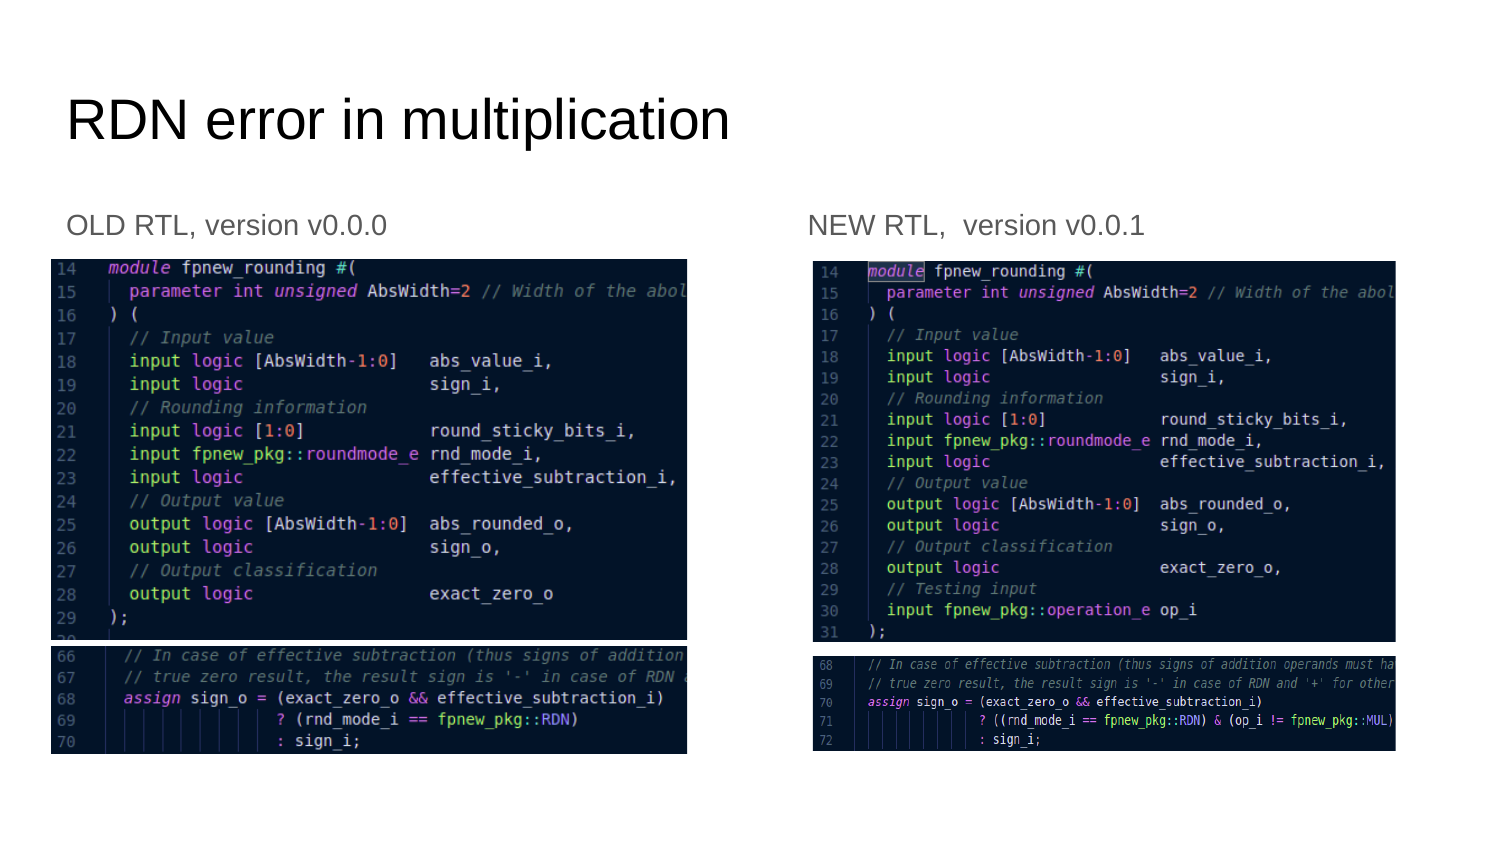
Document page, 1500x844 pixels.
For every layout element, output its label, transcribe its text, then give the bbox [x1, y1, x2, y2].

picture [50, 258, 688, 640]
picture [812, 261, 1396, 643]
title RDN error in multiplication [51, 72, 1449, 167]
picture [50, 645, 688, 754]
list OLD RTL, version v0.0.0 [51, 189, 708, 750]
picture [812, 656, 1396, 751]
list NEW RTL, version v0.0.1 [792, 189, 1449, 750]
